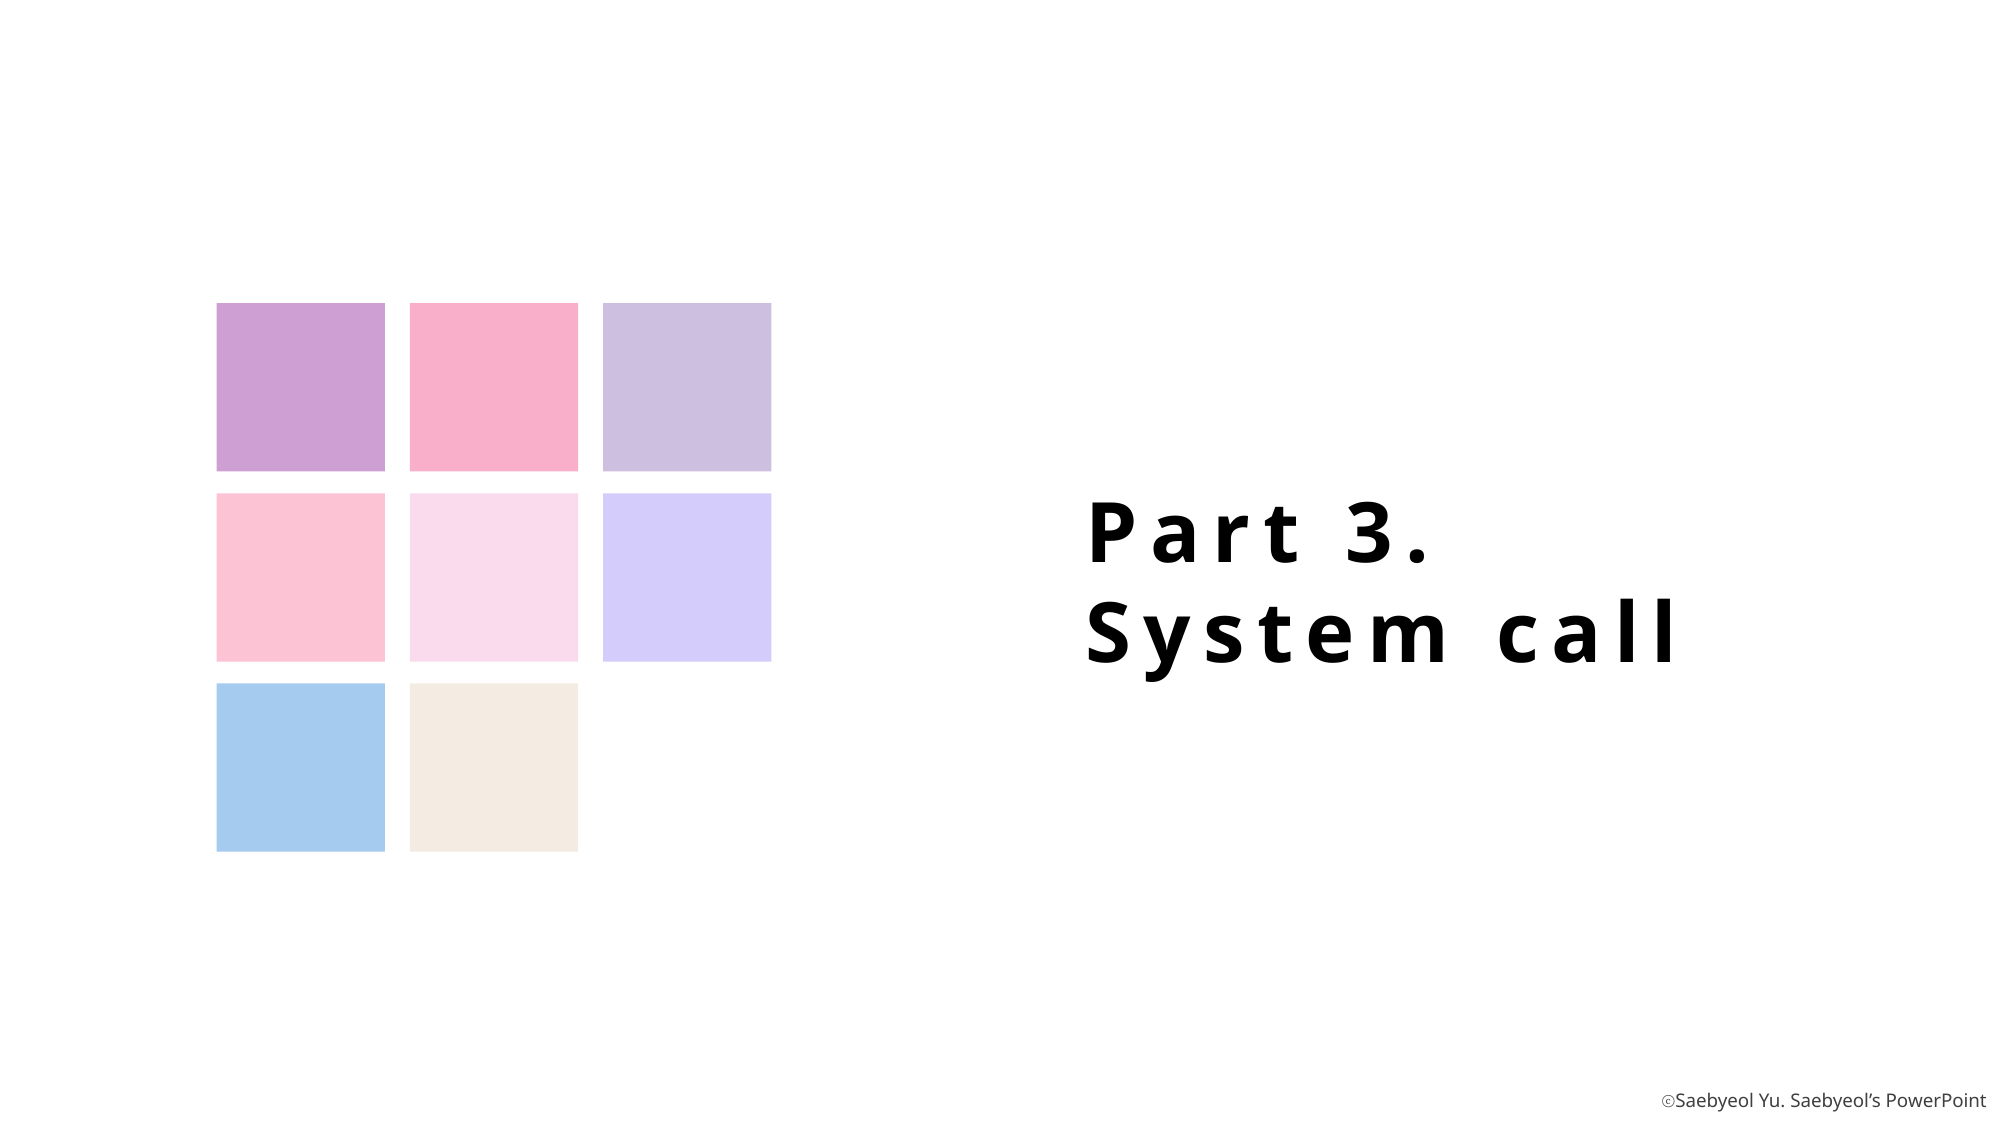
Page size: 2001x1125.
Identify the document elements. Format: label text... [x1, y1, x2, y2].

text_box [216, 302, 386, 473]
text_box [602, 492, 773, 663]
text_box Part 3. System call [1070, 471, 1693, 787]
text_box [409, 492, 579, 663]
text_box [216, 492, 386, 663]
text_box [216, 682, 386, 853]
text_box [409, 682, 579, 853]
text_box [602, 302, 773, 473]
text_box [409, 302, 579, 473]
